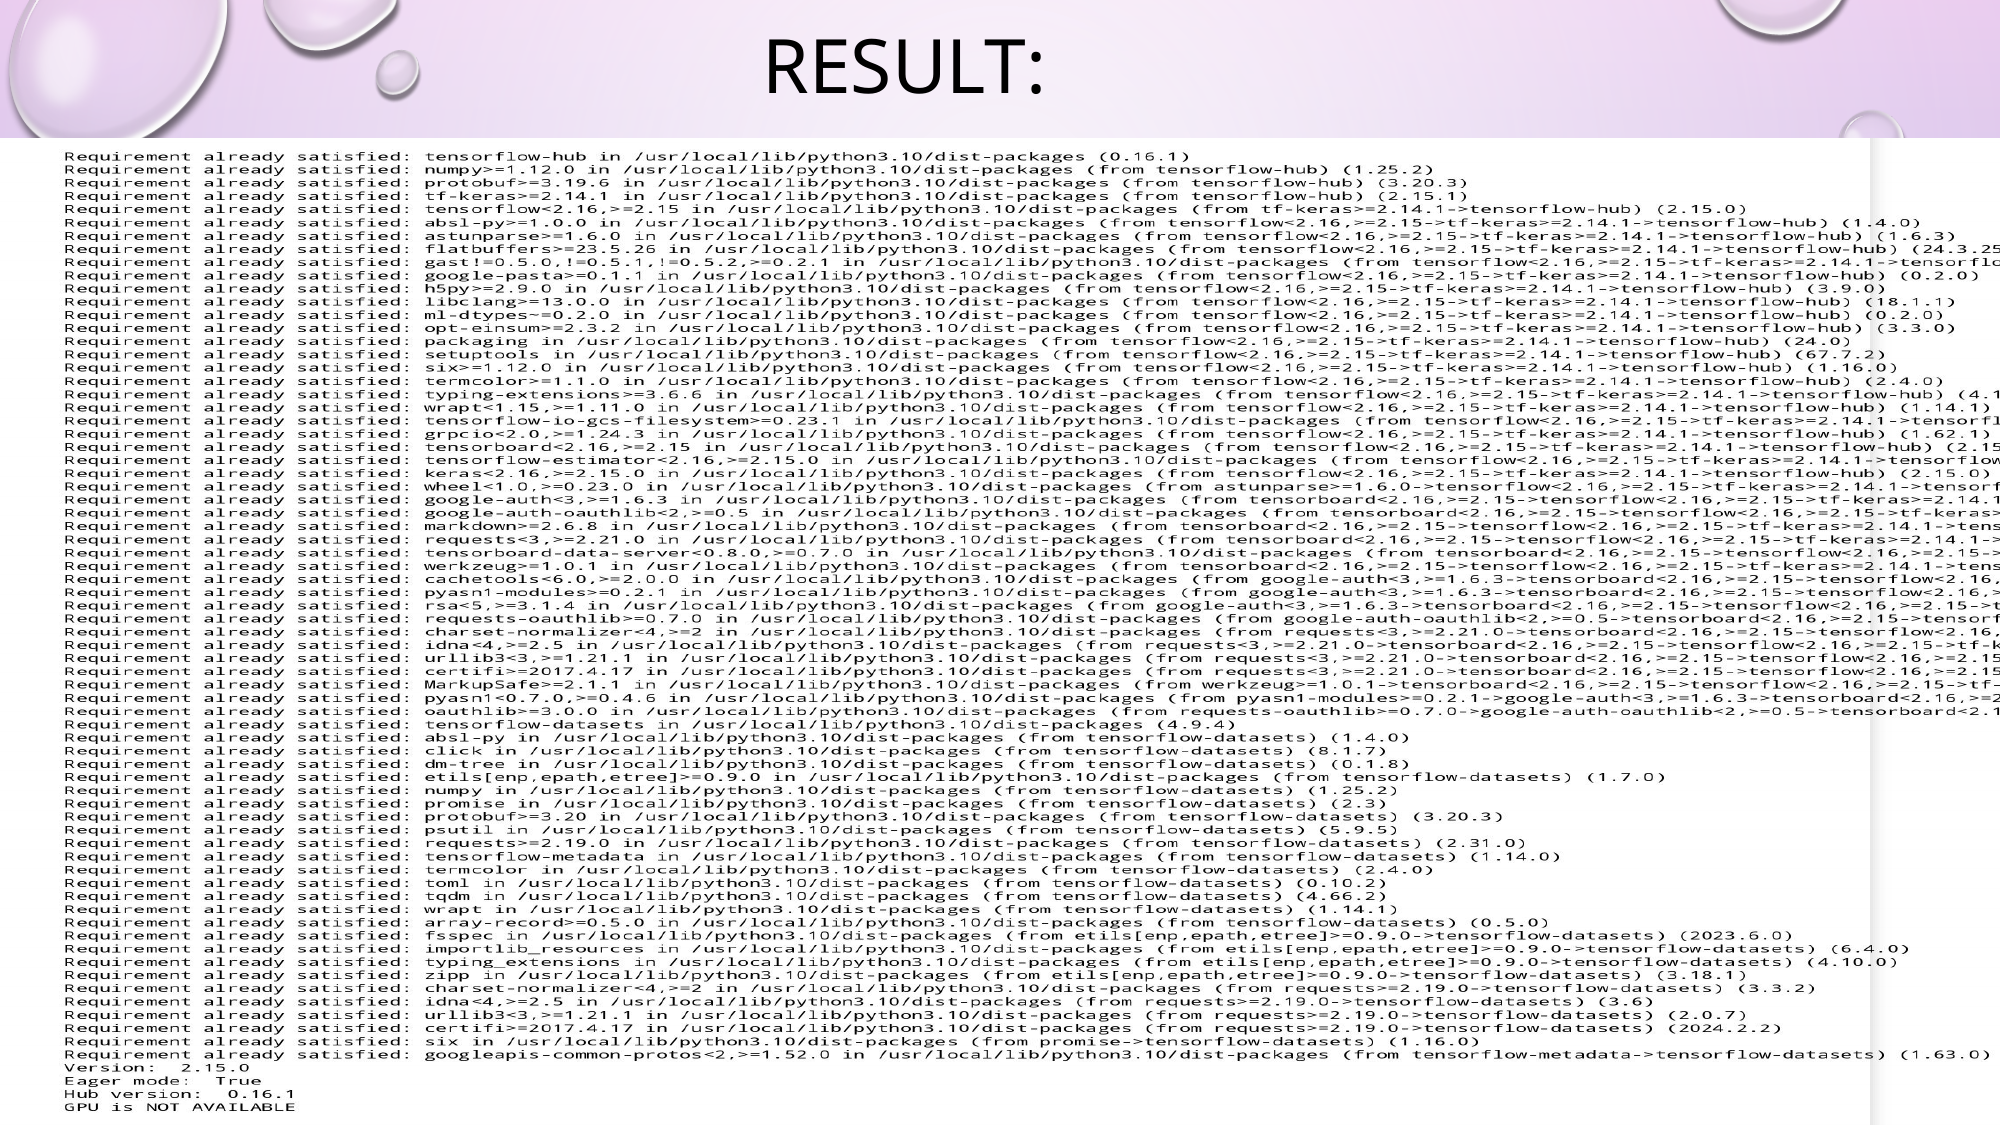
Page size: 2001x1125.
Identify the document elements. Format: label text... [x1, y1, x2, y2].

title Result: [274, 0, 1535, 135]
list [0, 138, 2000, 1125]
picture [0, 0, 274, 138]
picture [1535, 0, 2000, 138]
